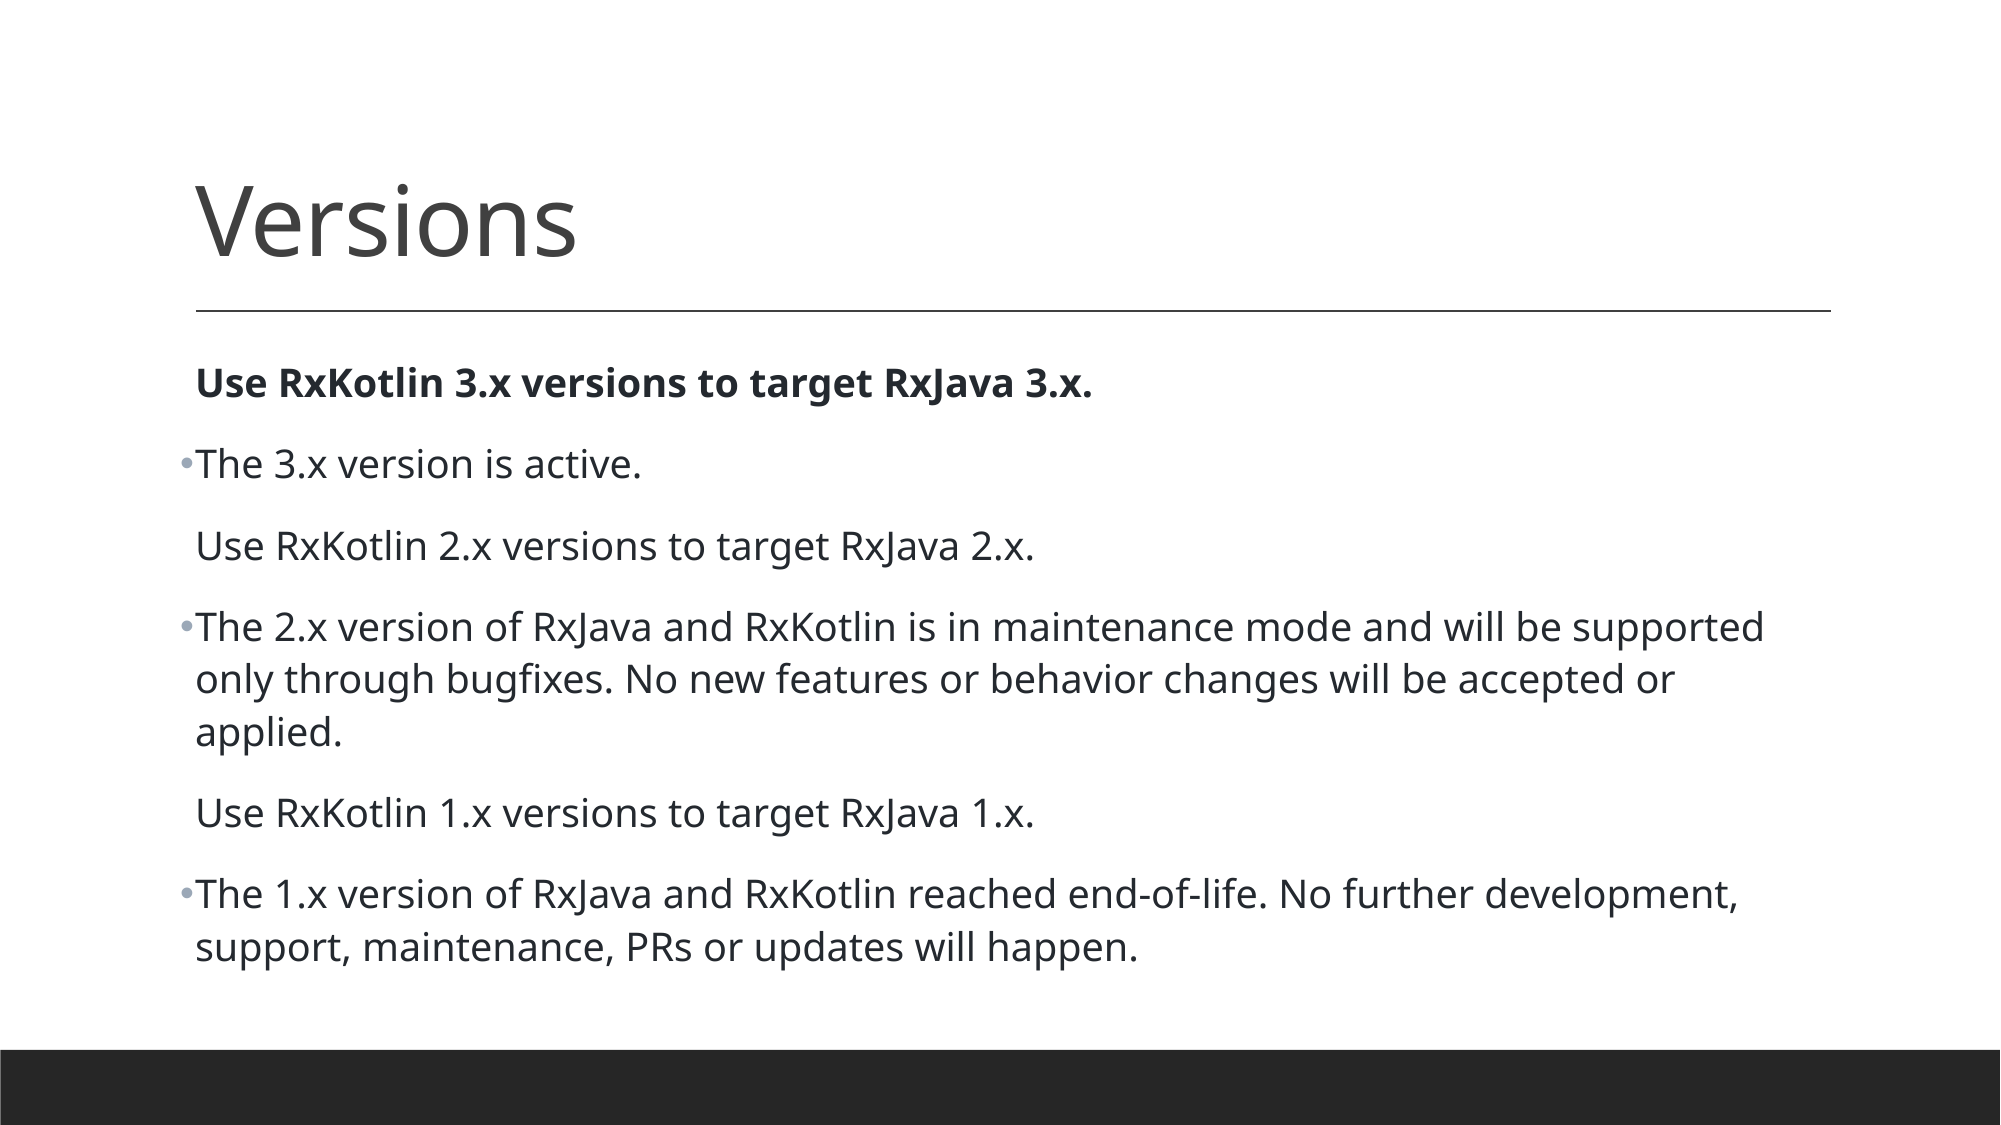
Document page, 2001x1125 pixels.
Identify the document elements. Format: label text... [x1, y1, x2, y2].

list Use RxKotlin 3.x versions to target RxJava 3.x. The 3.x version is active. Use RxKotlin 2.x versions to target RxJava 2.x. The 2.x version of RxJava and RxKotlin is in maintenance mode and will be supported only through bugfixes. No new features or behavior changes will be accepted or applied. Use RxKotlin 1.x versions to target RxJava 1.x. The 1.x version of RxJava and RxKotlin reached end-of-life. No further development, support, maintenance, PRs or updates will happen. [180, 345, 1830, 963]
title Versions [180, 47, 1830, 285]
